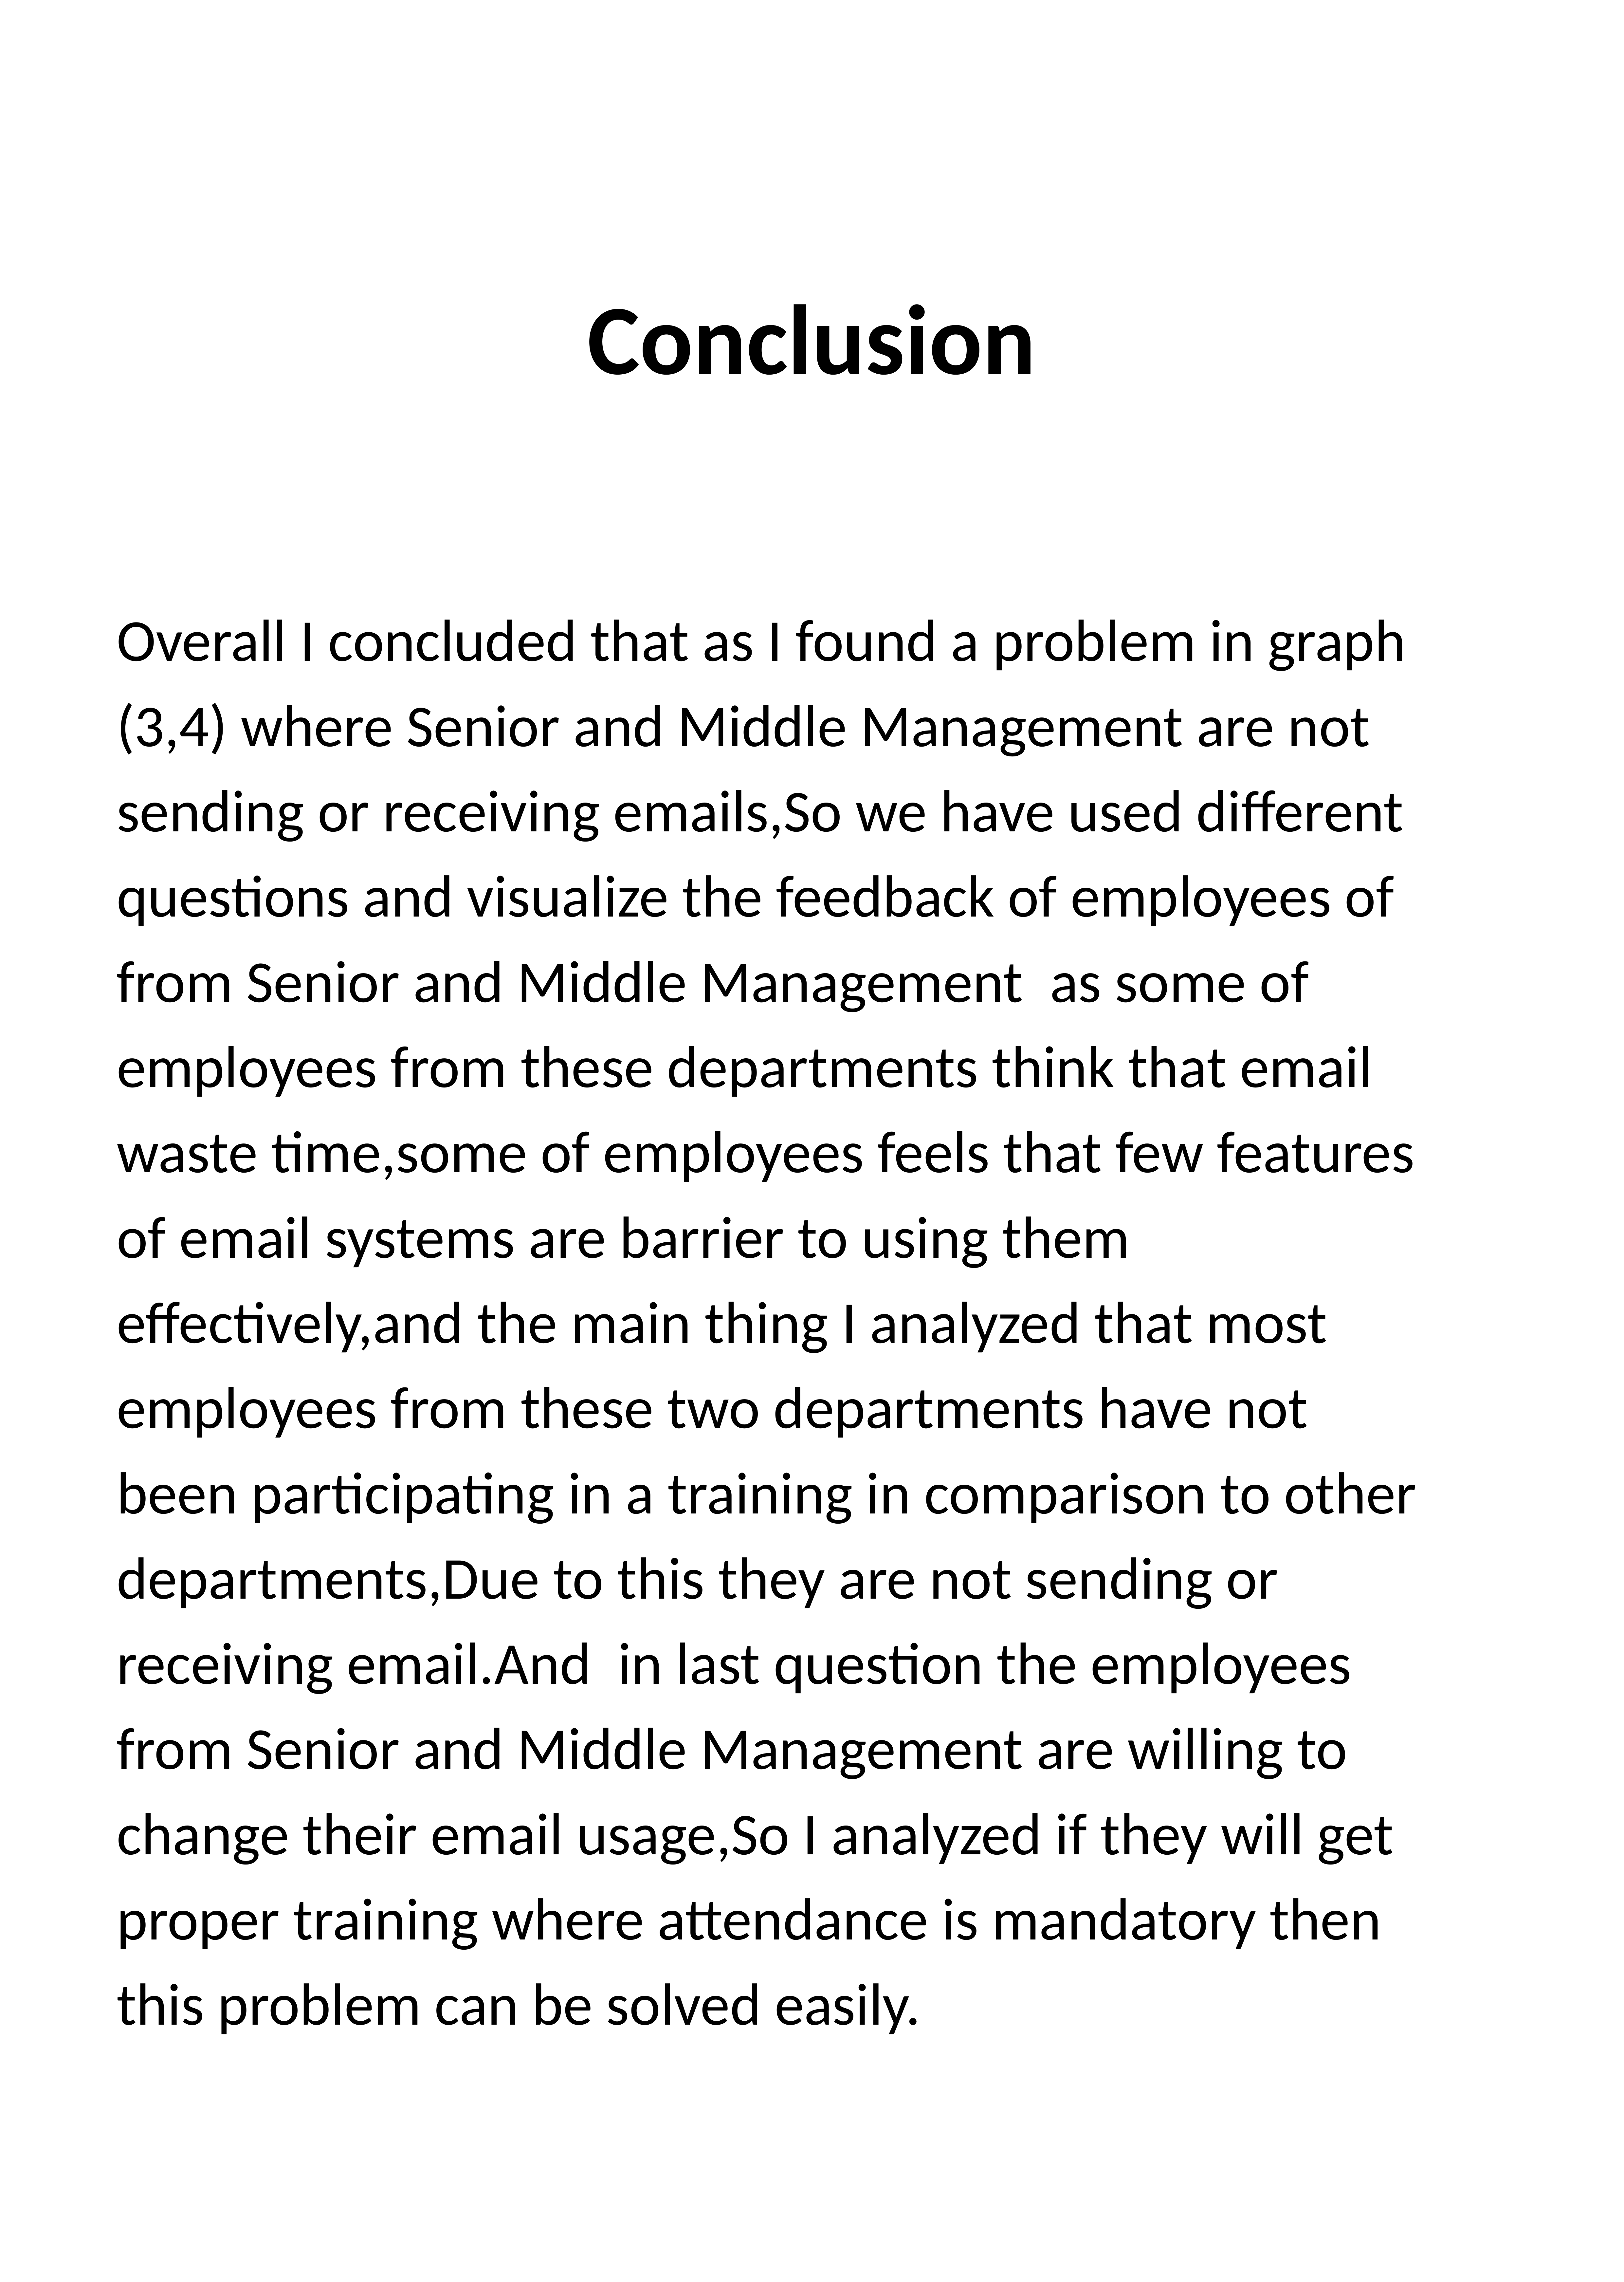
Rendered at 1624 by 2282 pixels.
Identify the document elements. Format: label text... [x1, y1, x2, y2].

title Conclusion [112, 121, 1512, 563]
list Overall I concluded that as I found a problem in graph (3,4) where Senior and Middle Management are not sending or receiving emails,So we have used different questions and visualize the feedback of employees of from Senior and Middle Management as some of employees from these departments think that email waste time,some of employees feels that few features of email systems are barrier to using them effectively,and the main thing I analyzed that most employees from these two departments have not been participating in a training in comparison to other departments,Due to this they are not sending or receiving email.And in last question the employees from Senior and Middle Management are willing to change their email usage,So I analyzed if they will get proper training where attendance is mandatory then this problem can be solved easily. [112, 607, 1624, 2055]
